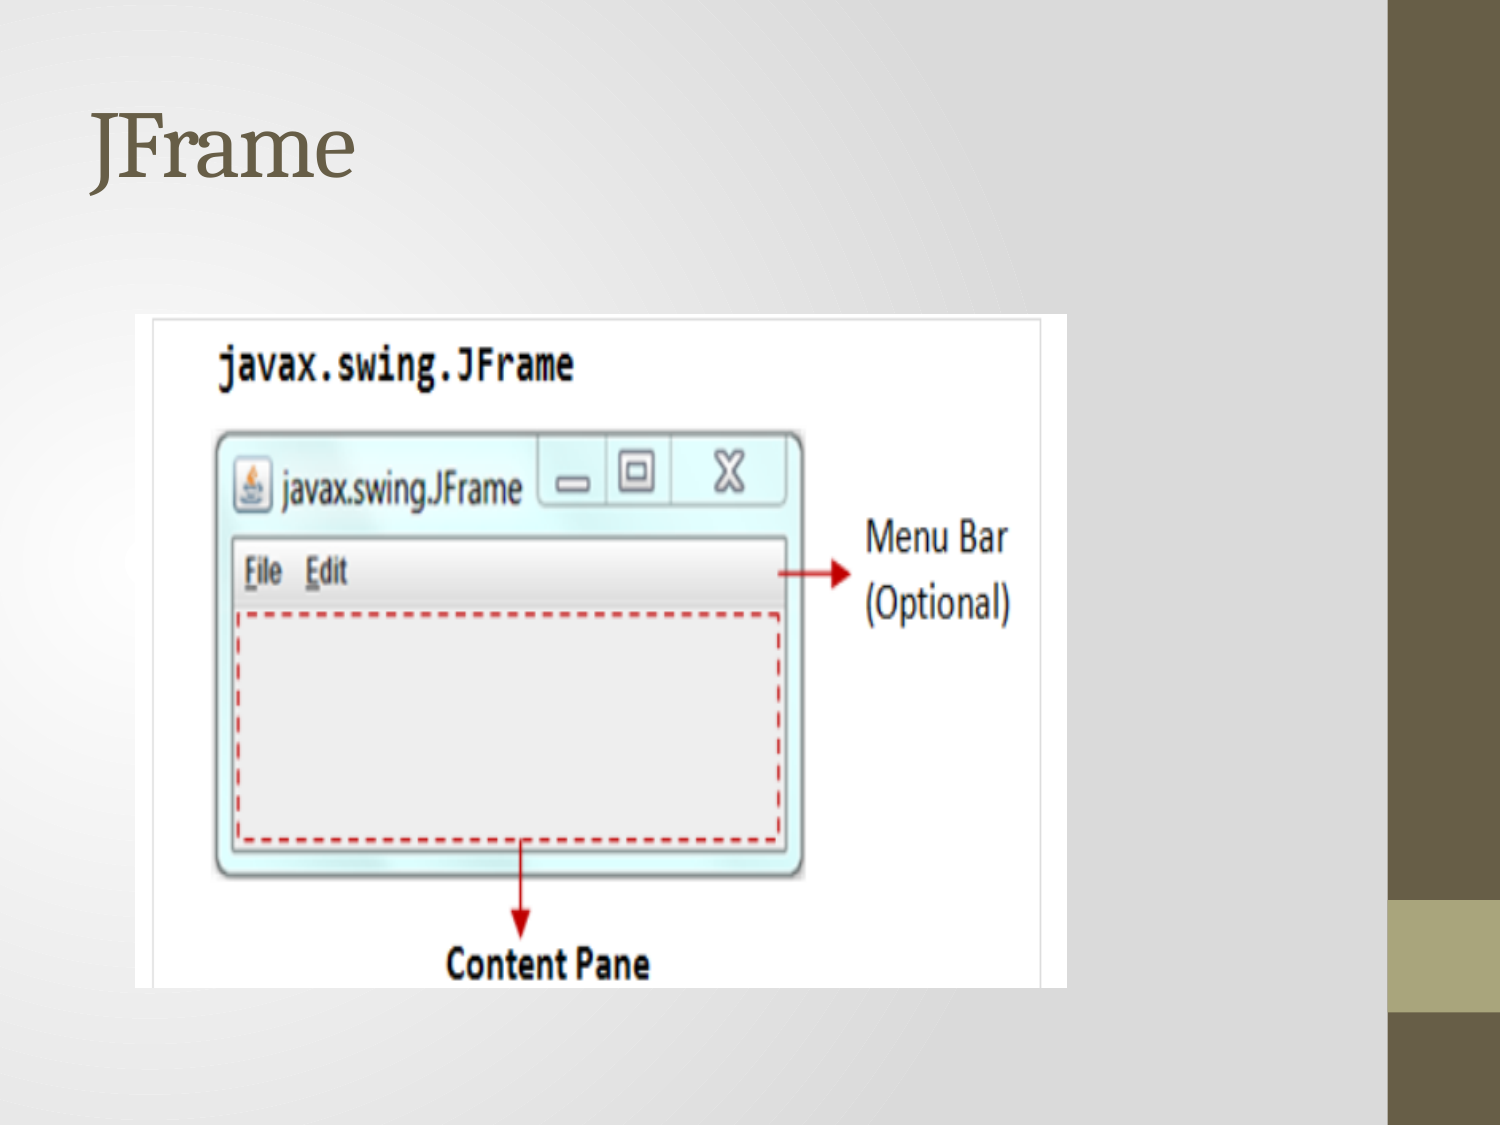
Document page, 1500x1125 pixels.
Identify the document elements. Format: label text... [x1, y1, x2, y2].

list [135, 313, 1067, 989]
title JFrame [75, 45, 1325, 233]
